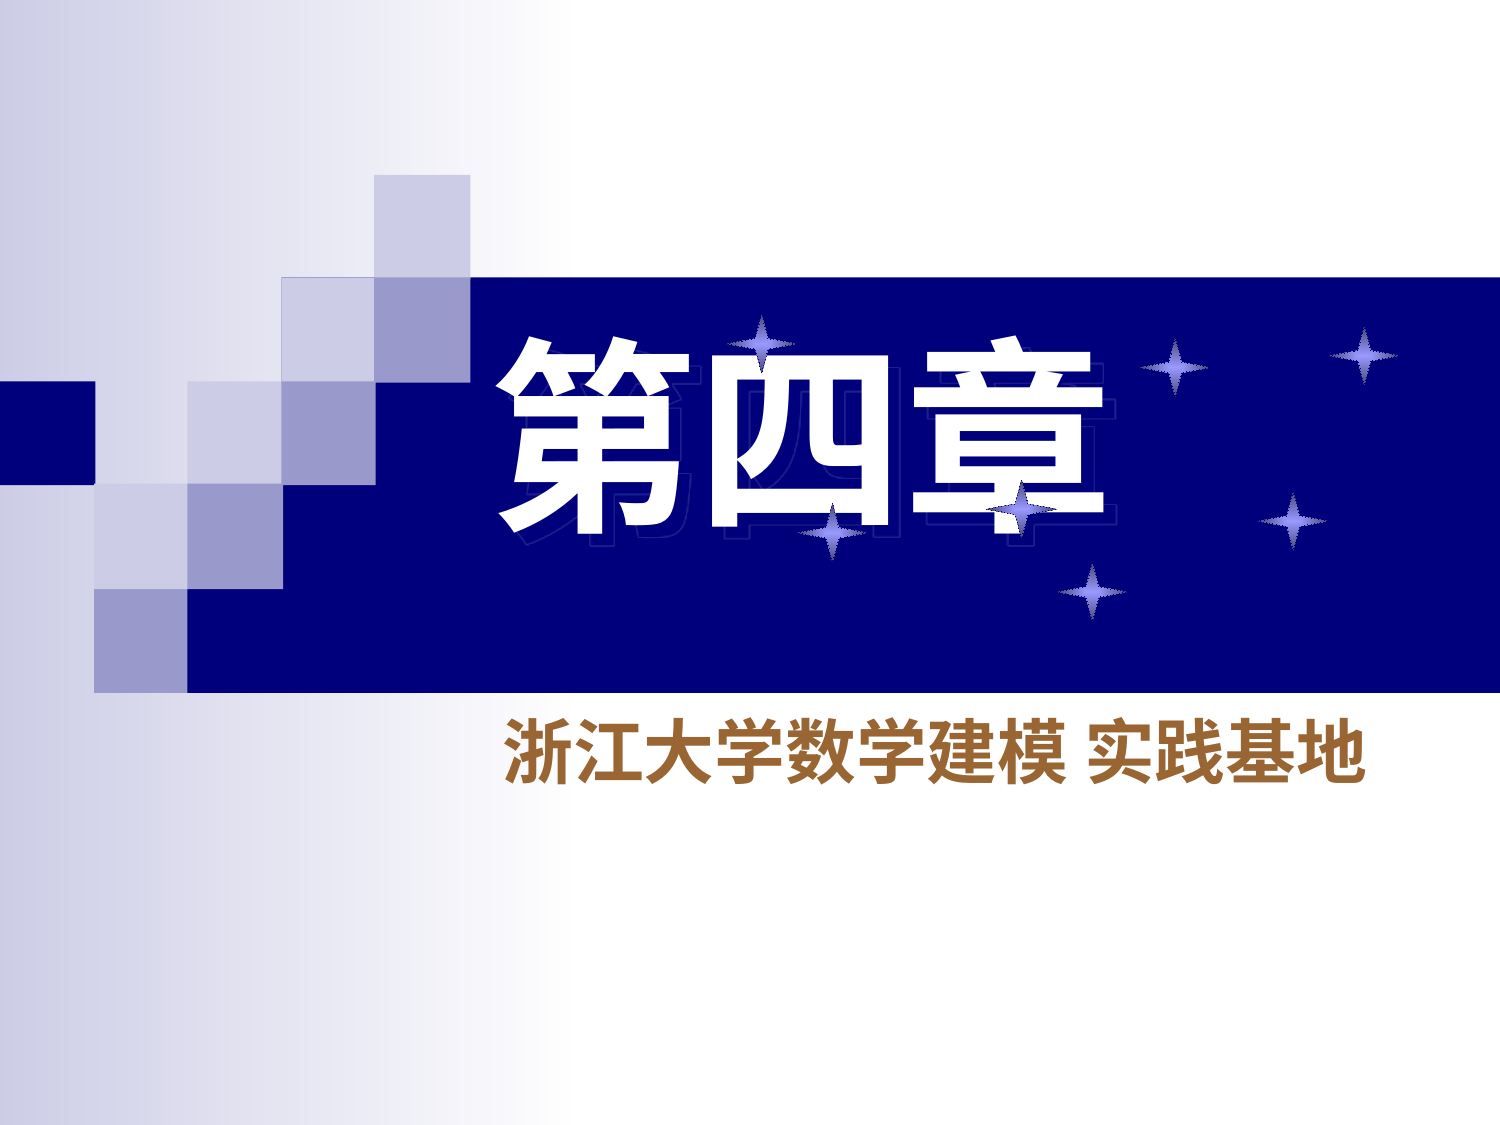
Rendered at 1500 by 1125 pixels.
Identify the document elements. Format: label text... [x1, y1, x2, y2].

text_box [796, 326, 1400, 622]
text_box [725, 314, 1329, 551]
title 第四章 [124, 267, 1500, 598]
subtitle 浙江大学数学建模 实践基地 [487, 699, 1475, 988]
